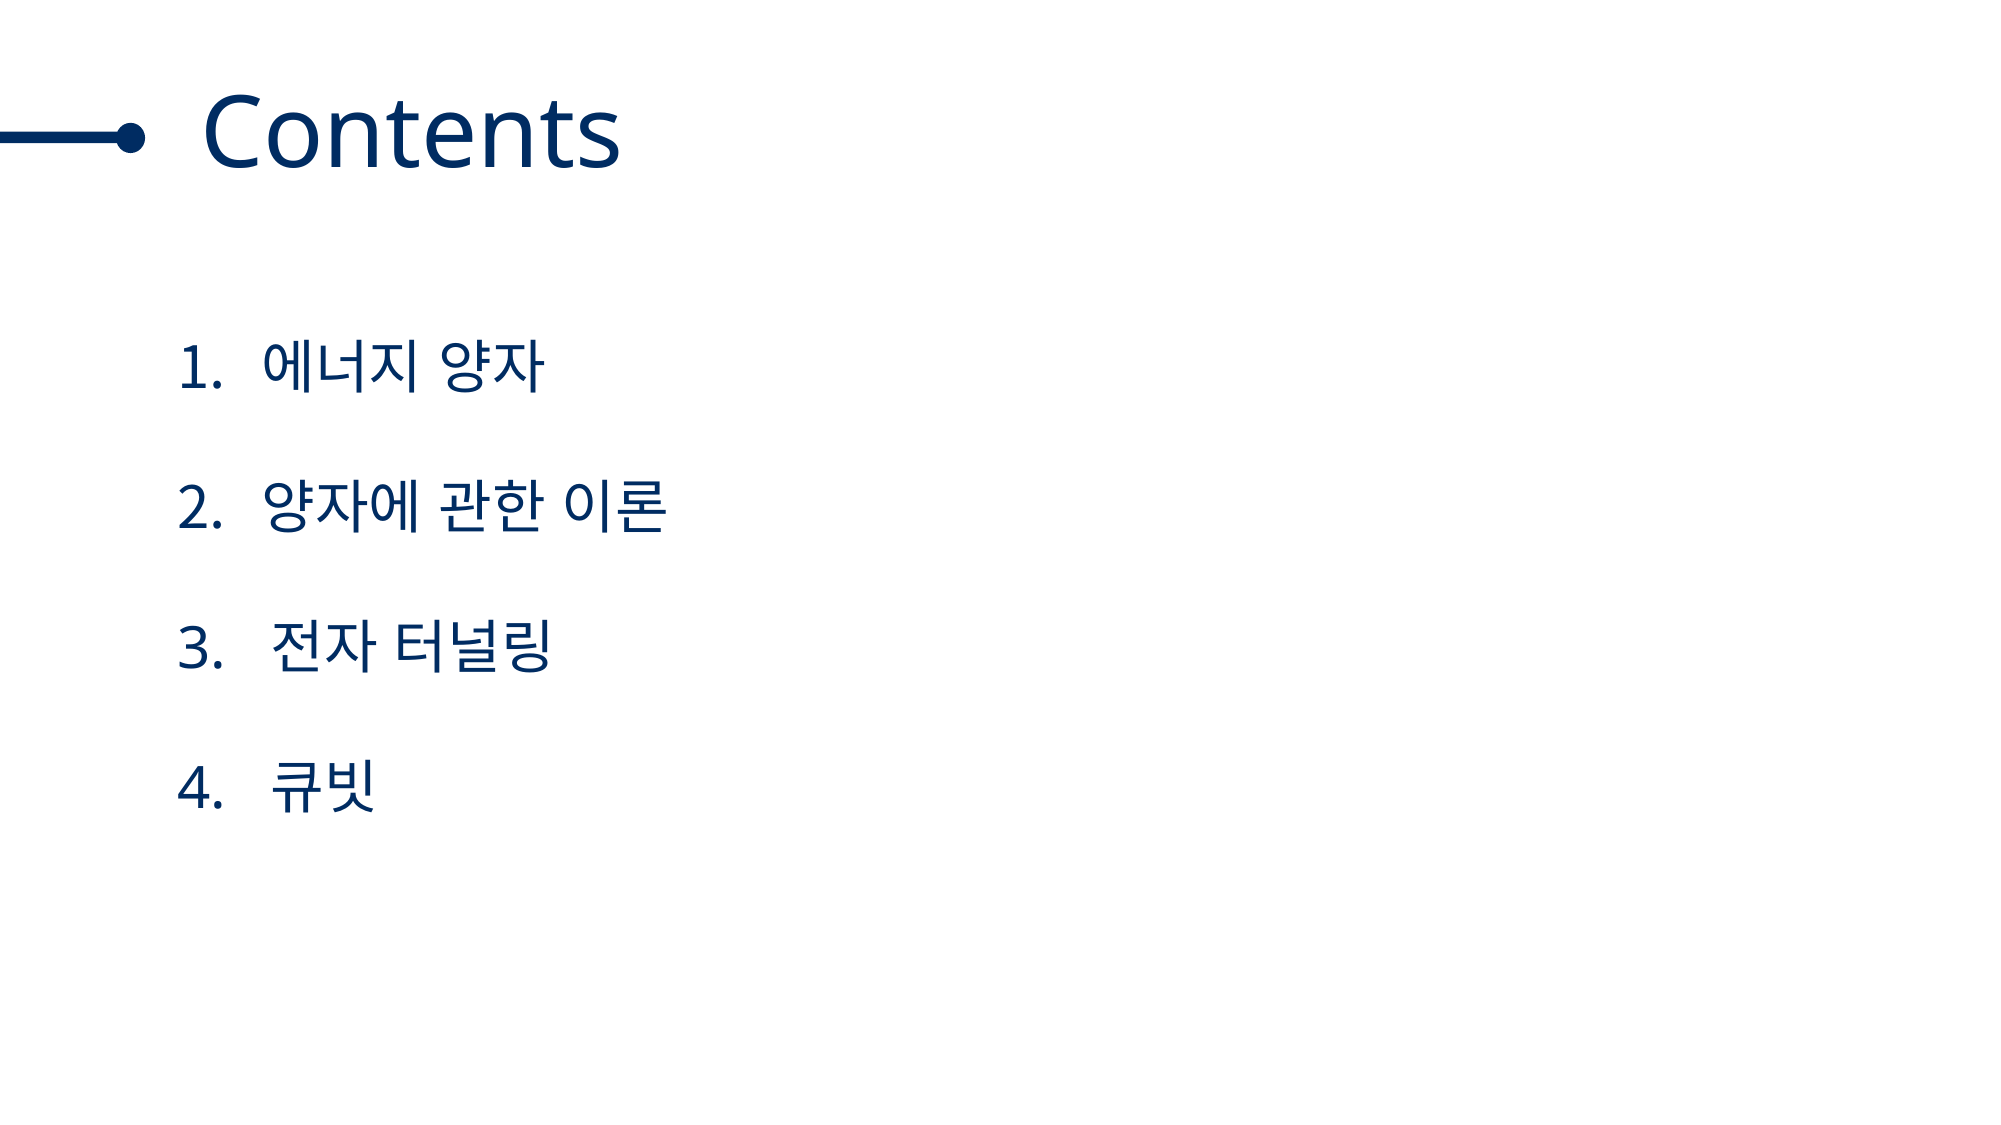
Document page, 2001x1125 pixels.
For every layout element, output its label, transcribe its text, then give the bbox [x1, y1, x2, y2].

text_box 에너지 양자 양자에 관한 이론 3. 전자 터널링 4. 큐빗 [162, 323, 1837, 828]
text_box Contents [0, 22, 1163, 197]
